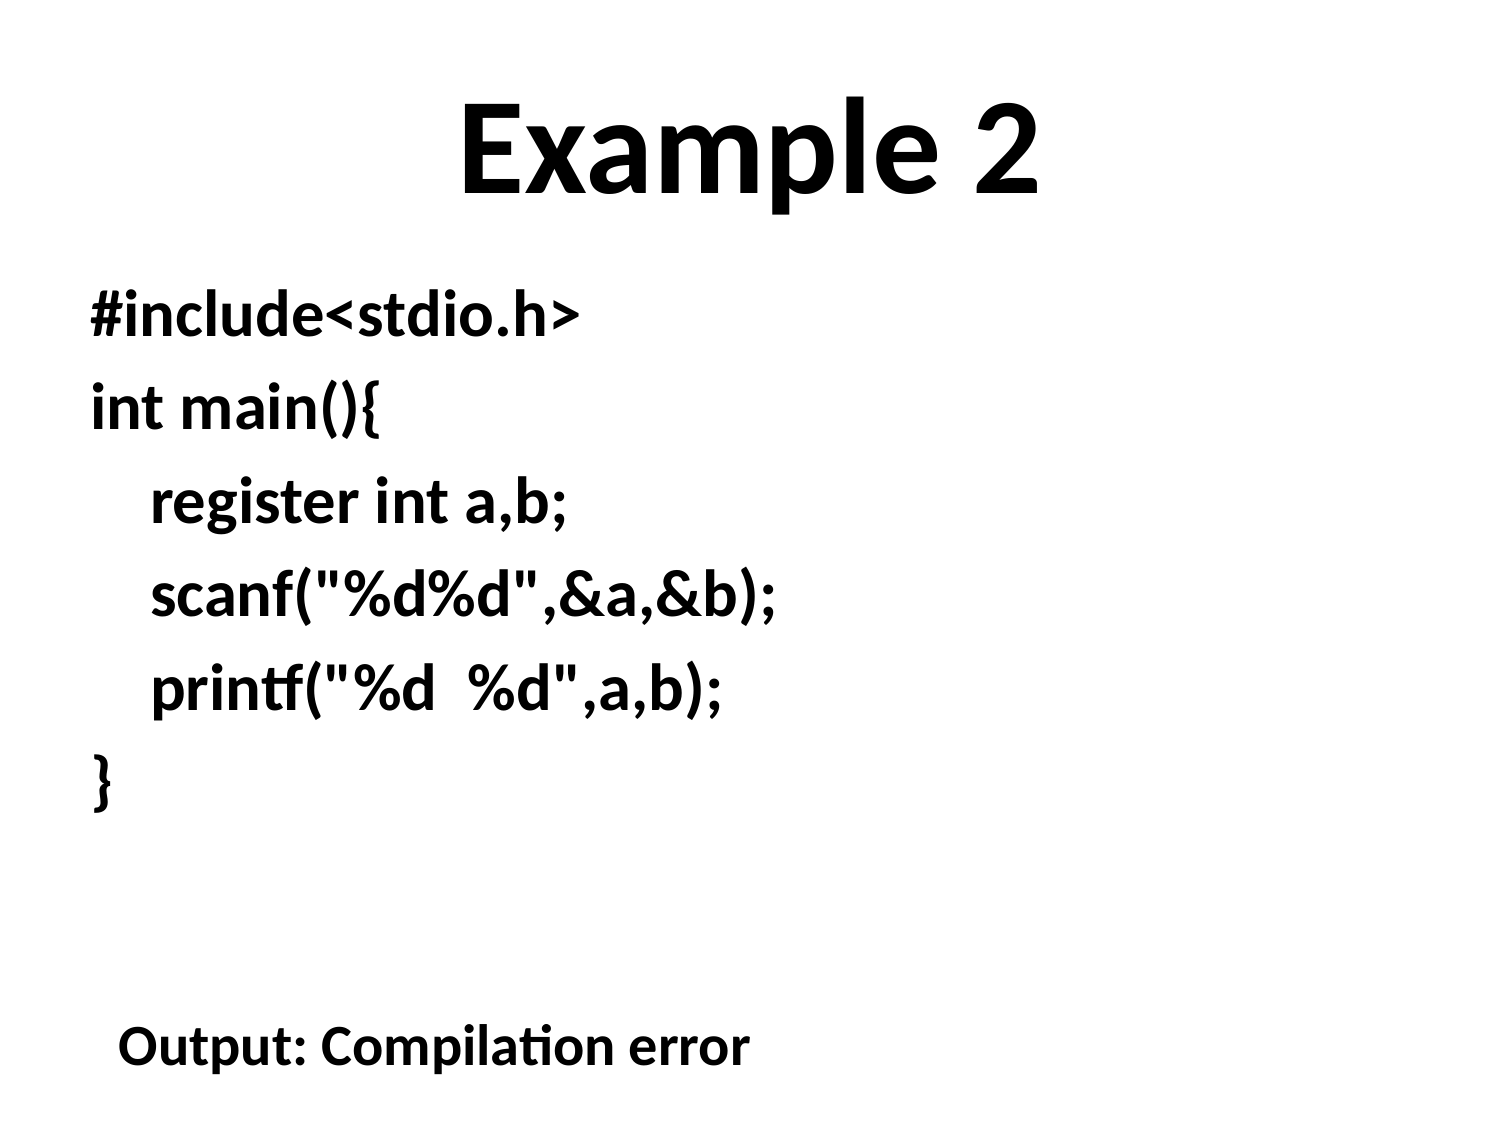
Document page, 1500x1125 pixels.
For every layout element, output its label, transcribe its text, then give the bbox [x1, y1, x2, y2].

list #include<stdio.h> int main(){ register int a,b; scanf("%d%d",&a,&b); printf("%d %d",a,b); } [74, 262, 1426, 1006]
title Example 2 [74, 44, 1426, 233]
text_box Output: Compilation error [104, 999, 767, 1085]
